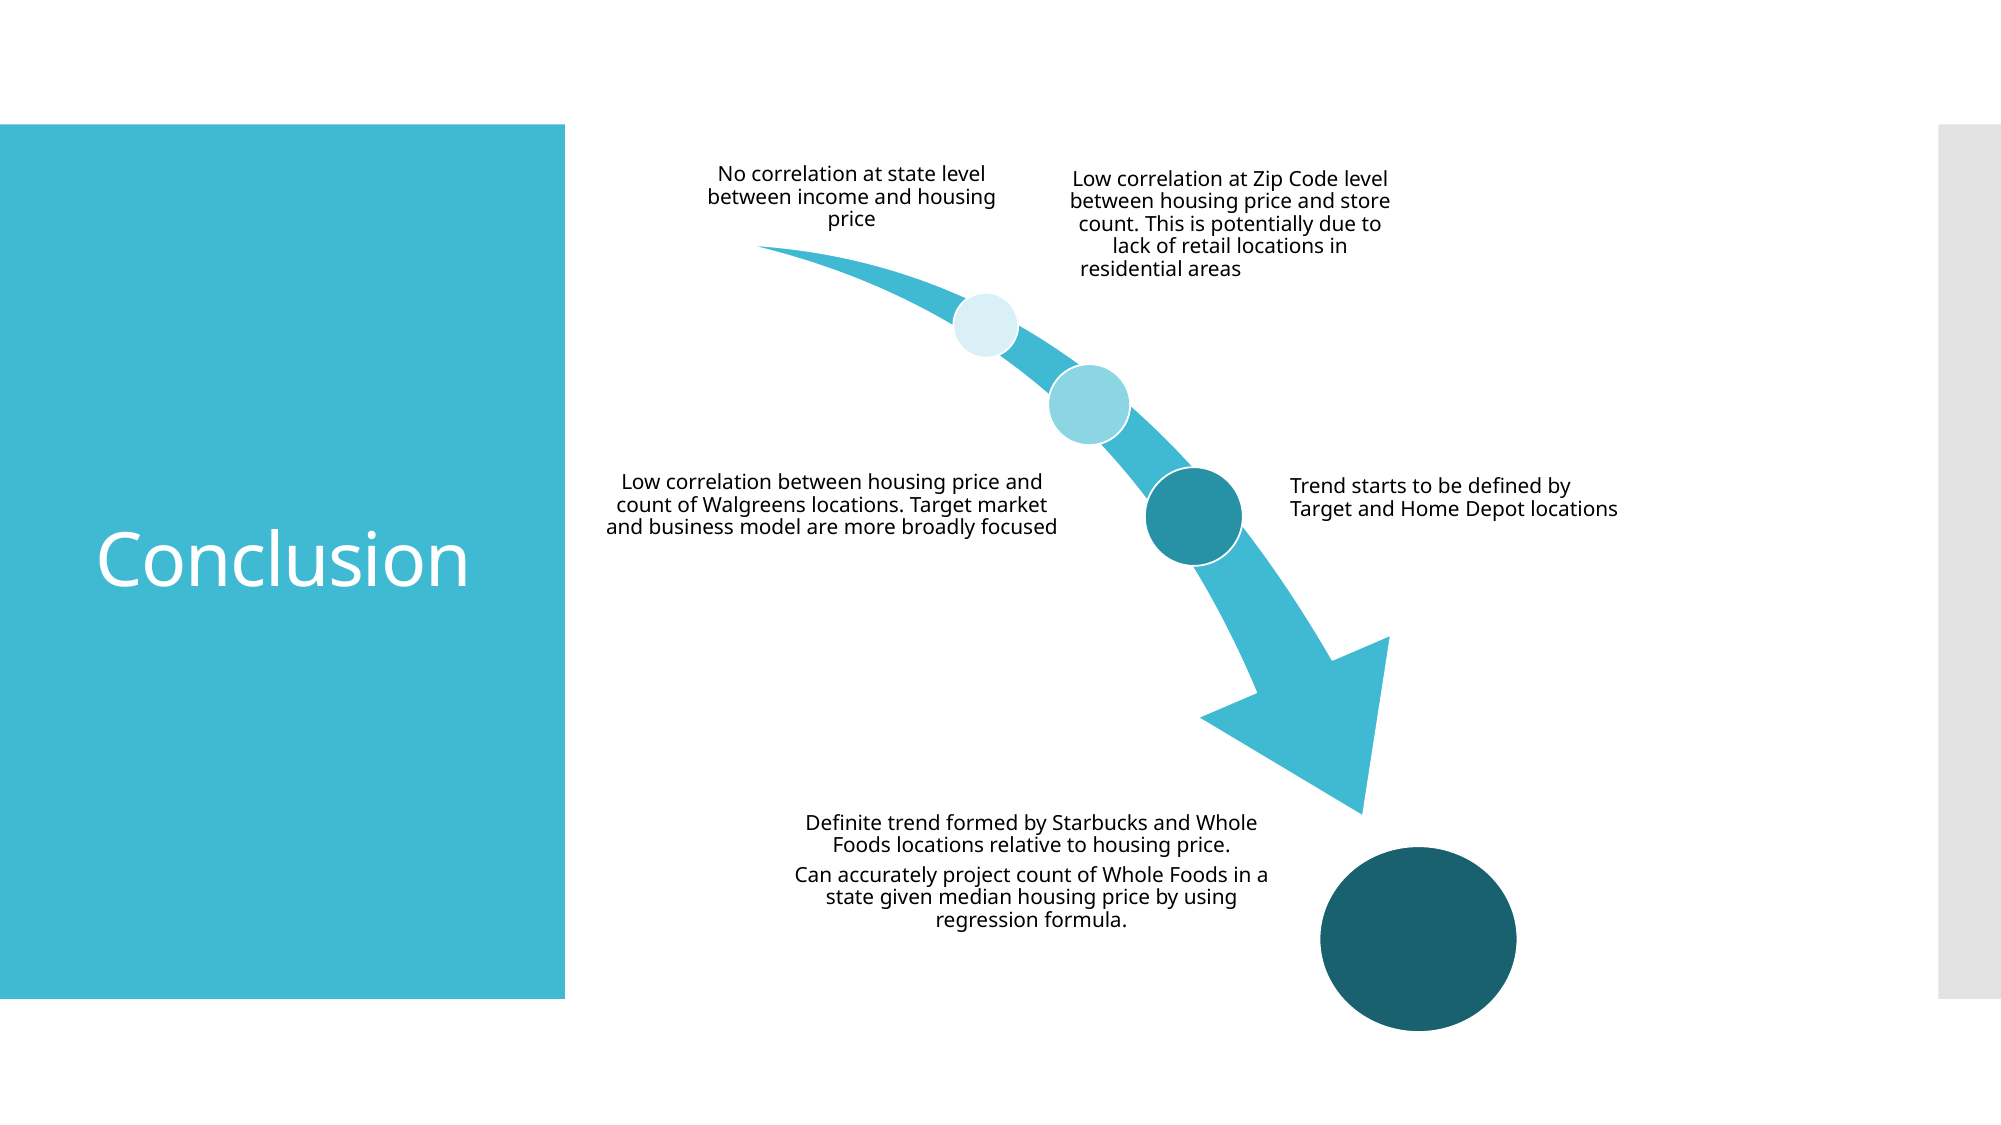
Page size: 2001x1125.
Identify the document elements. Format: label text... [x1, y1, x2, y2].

title Conclusion [41, 184, 525, 940]
text_box [1318, 940, 1519, 1033]
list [542, 98, 1744, 940]
